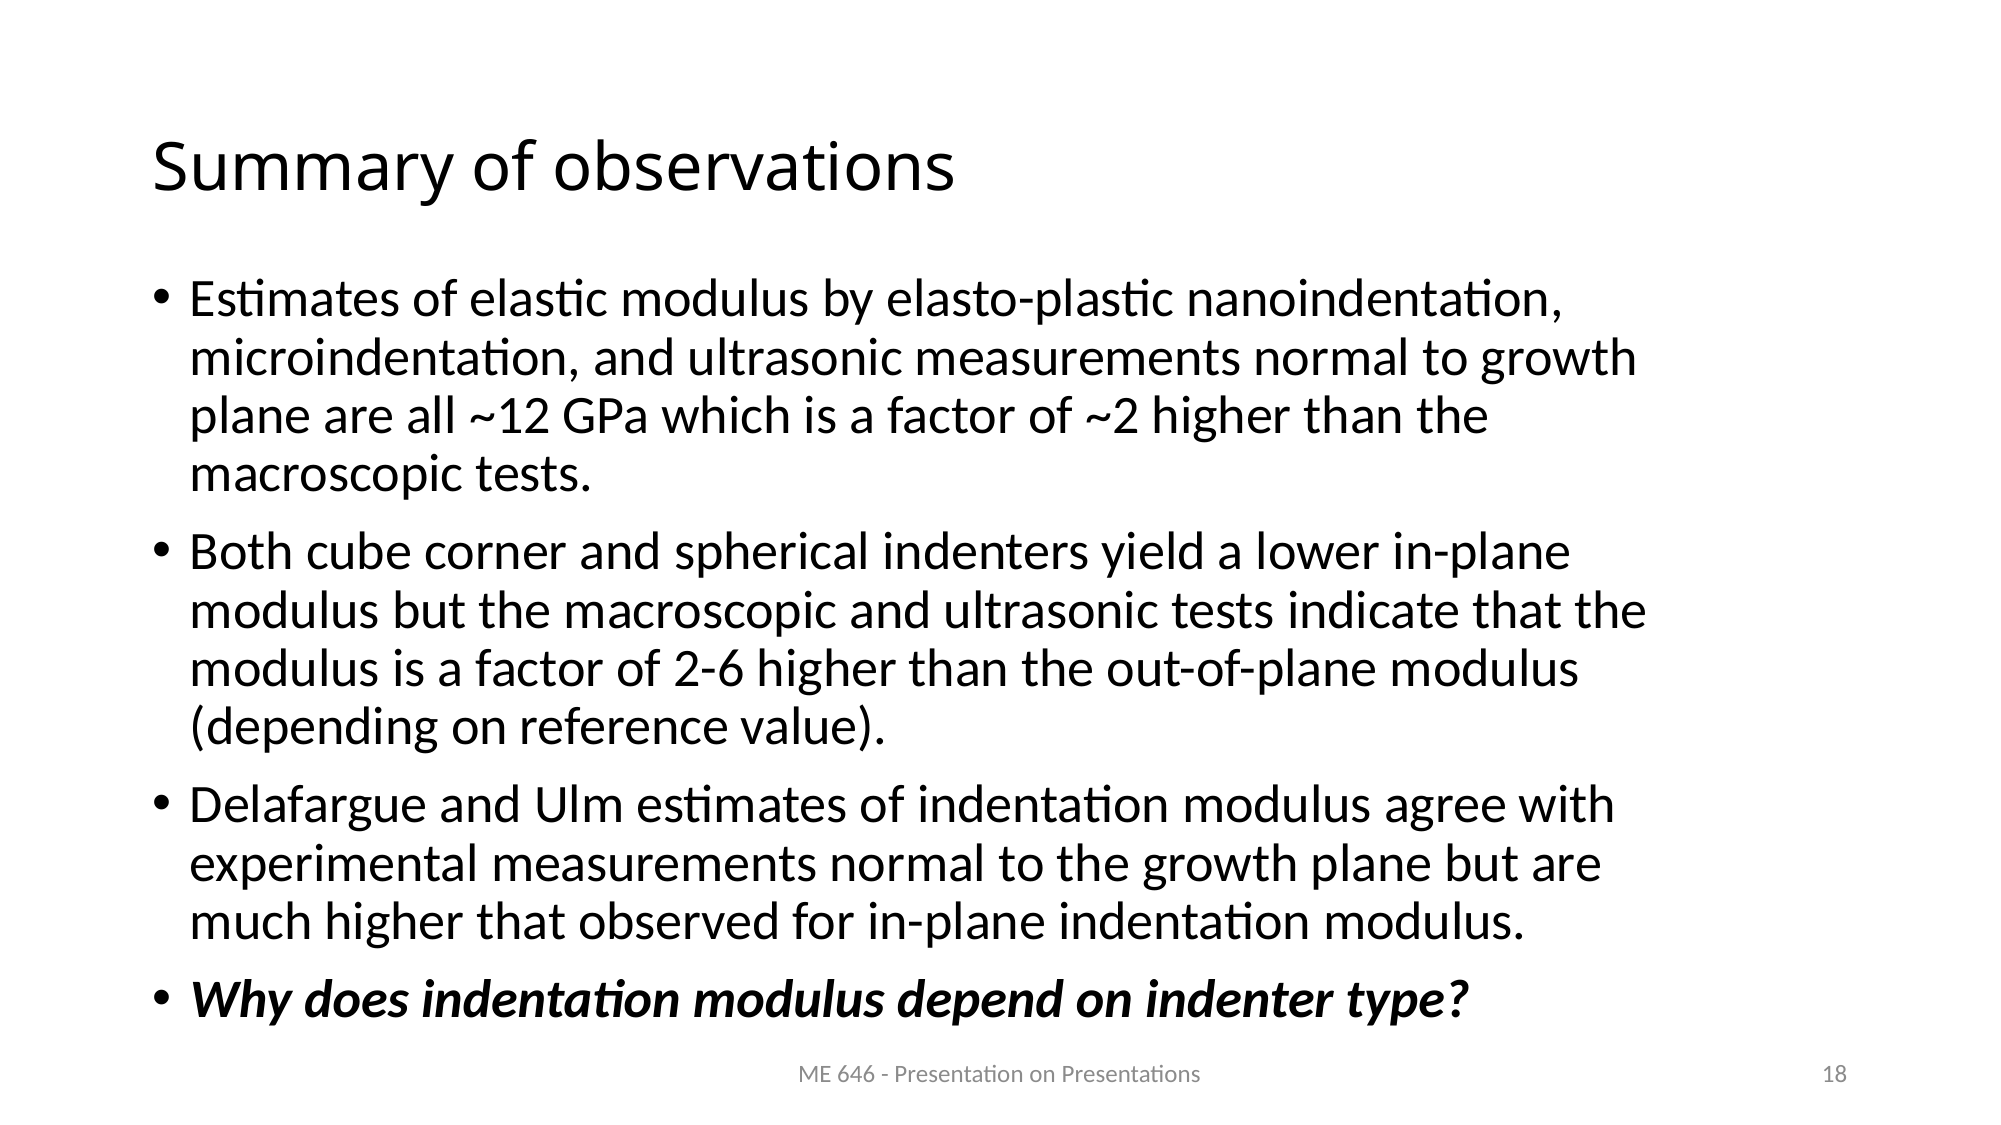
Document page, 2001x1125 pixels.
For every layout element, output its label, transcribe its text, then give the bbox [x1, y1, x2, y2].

title Summary of observations [137, 59, 1863, 278]
slide_number 18 [1412, 1042, 1863, 1103]
footer ME 646 - Presentation on Presentations [662, 1042, 1338, 1103]
list Estimates of elastic modulus by elasto-plastic nanoindentation, microindentation, and ultrasonic measurements normal to growth plane are all ~12 GPa which is a factor of ~2 higher than the macroscopic tests. Both cube corner and spherical indenters yield a lower in-plane modulus but the macroscopic and ultrasonic tests indicate that the modulus is a factor of 2-6 higher than the out-of-plane modulus (depending on reference value). Delafargue and Ulm estimates of indentation modulus agree with experimental measurements normal to the growth plane but are much higher that observed for in-plane indentation modulus. Why does indentation modulus depend on indenter type? [137, 262, 1675, 1050]
